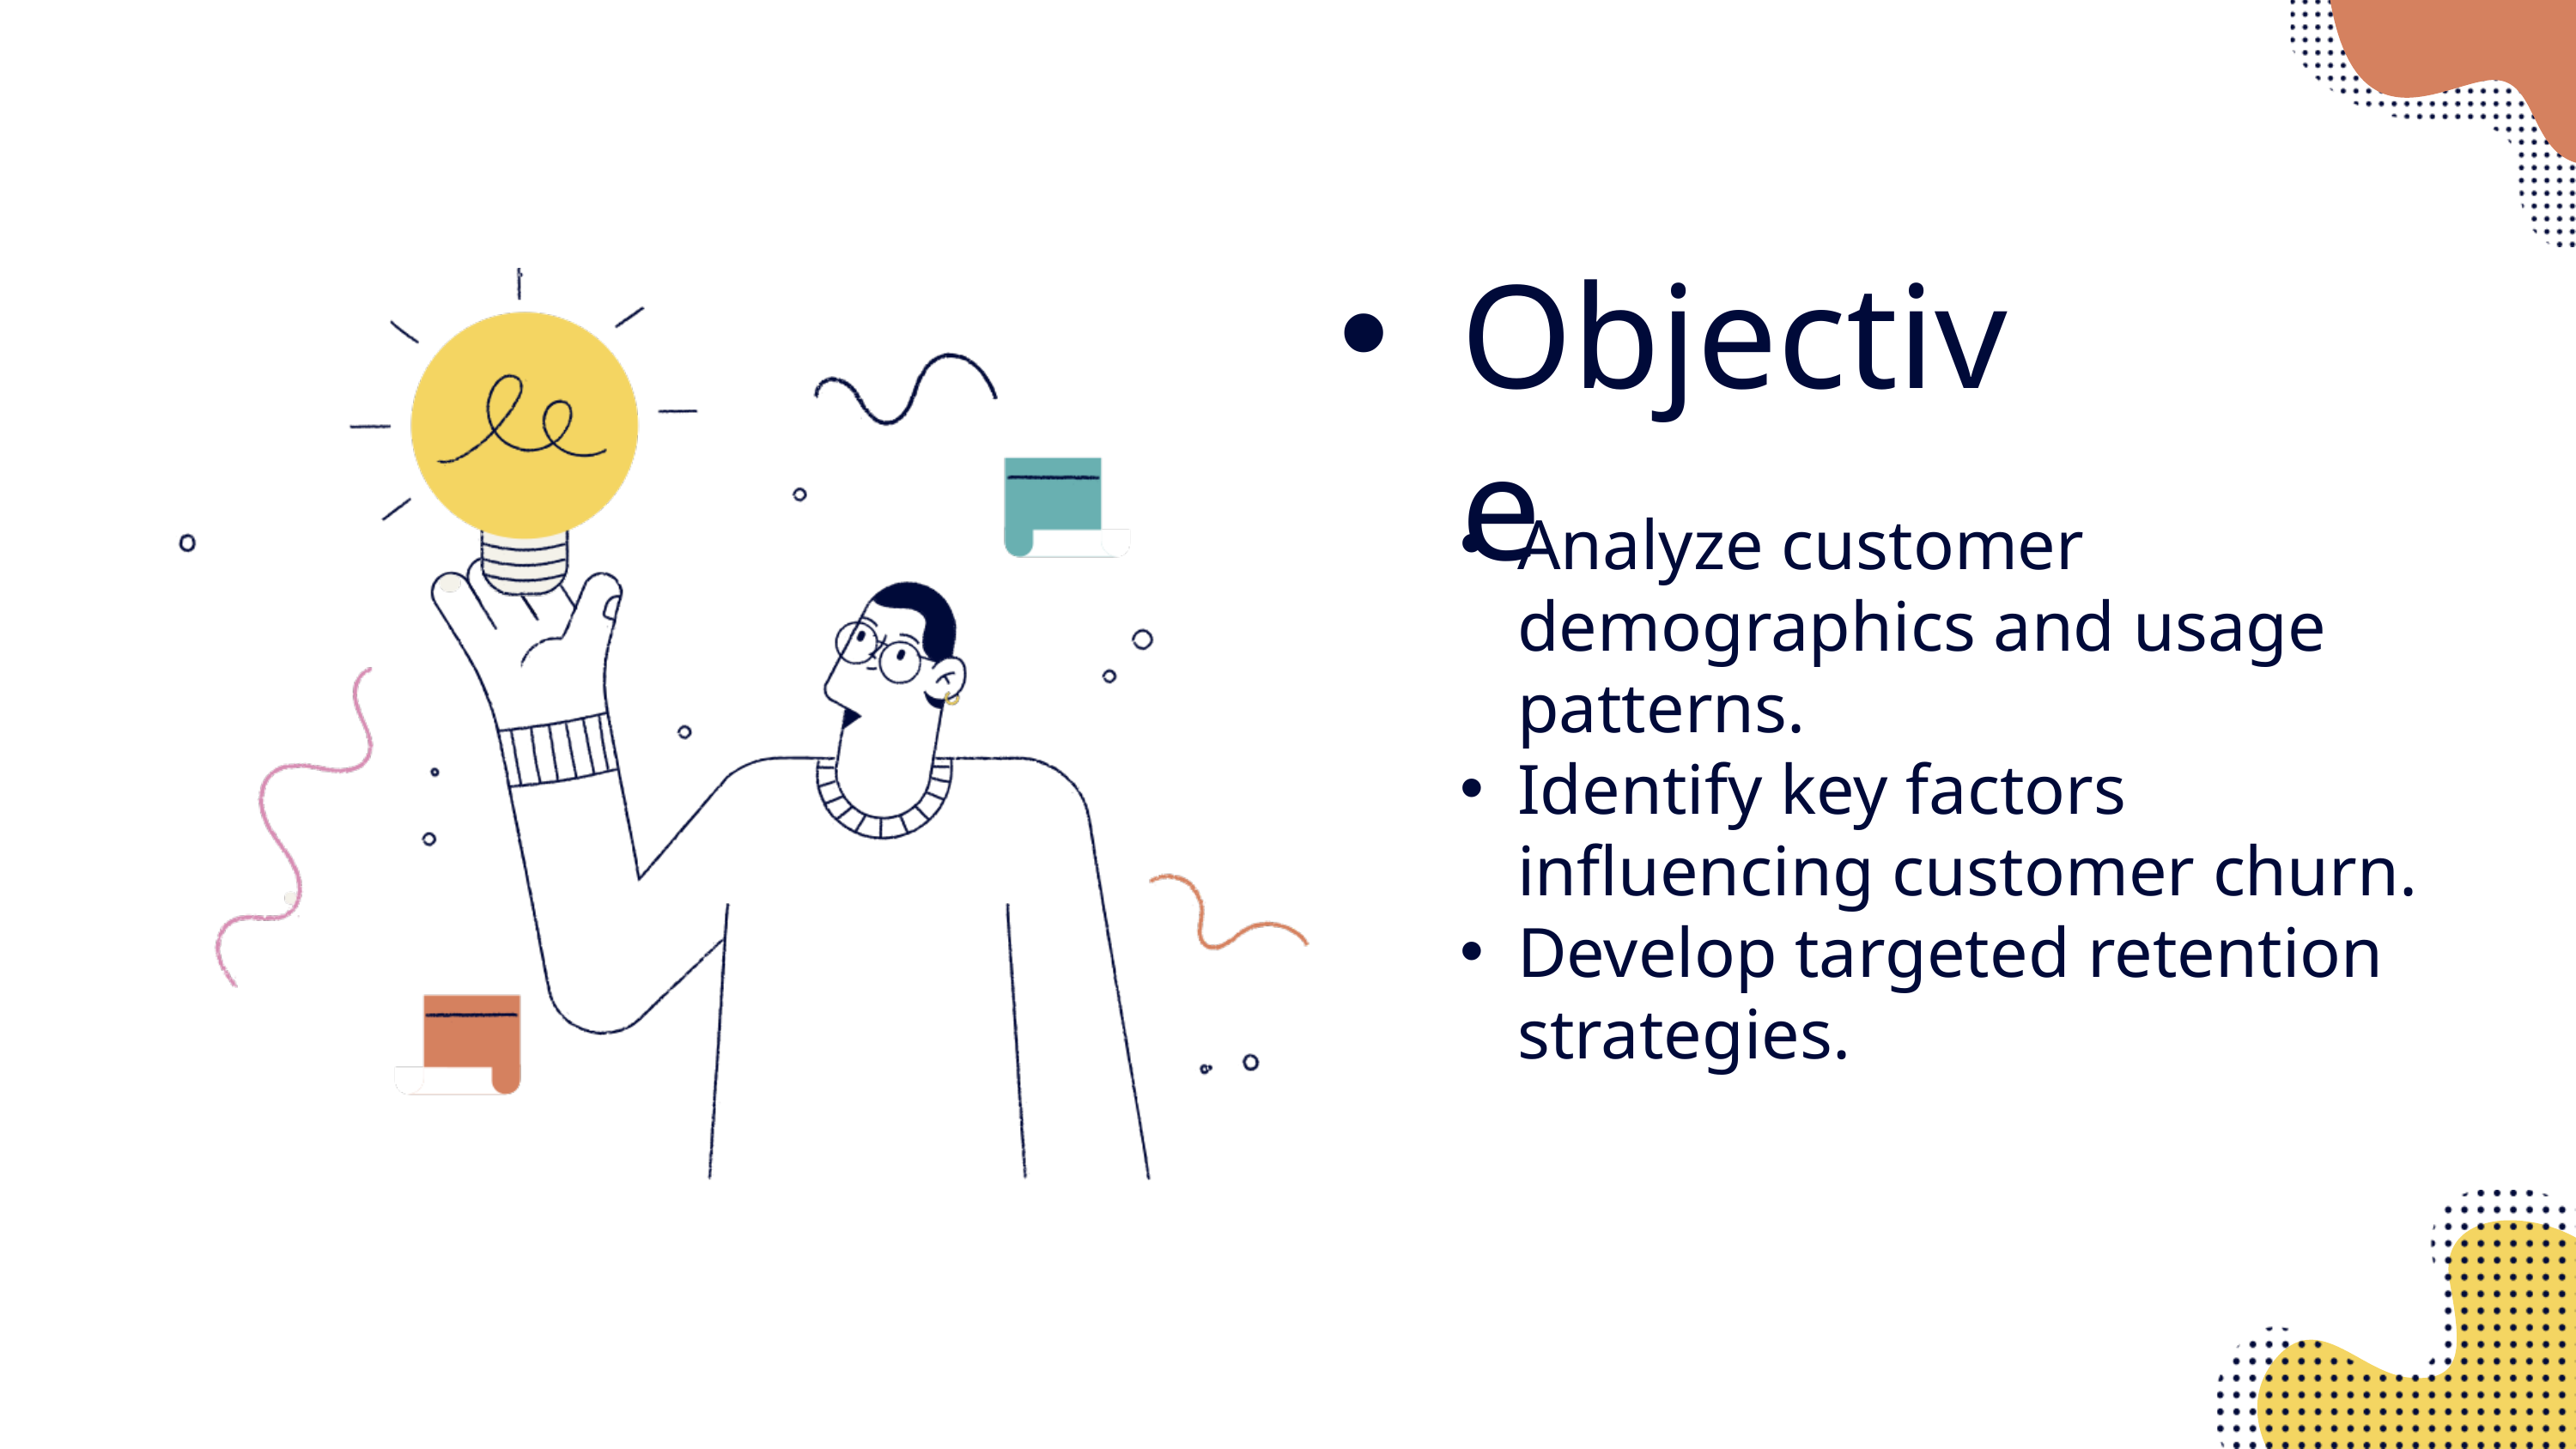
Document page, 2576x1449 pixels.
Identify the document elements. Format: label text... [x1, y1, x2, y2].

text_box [2238, 1220, 2576, 1449]
text_box [167, 268, 1312, 1181]
text_box Analyze customer demographics and usage patterns. Identify key factors influencing customer churn. Develop targeted retention strategies. [1401, 501, 2481, 1073]
text_box [2290, 0, 2576, 247]
text_box Objective [1217, 246, 2020, 590]
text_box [2330, 0, 2576, 163]
text_box [2216, 1190, 2576, 1449]
